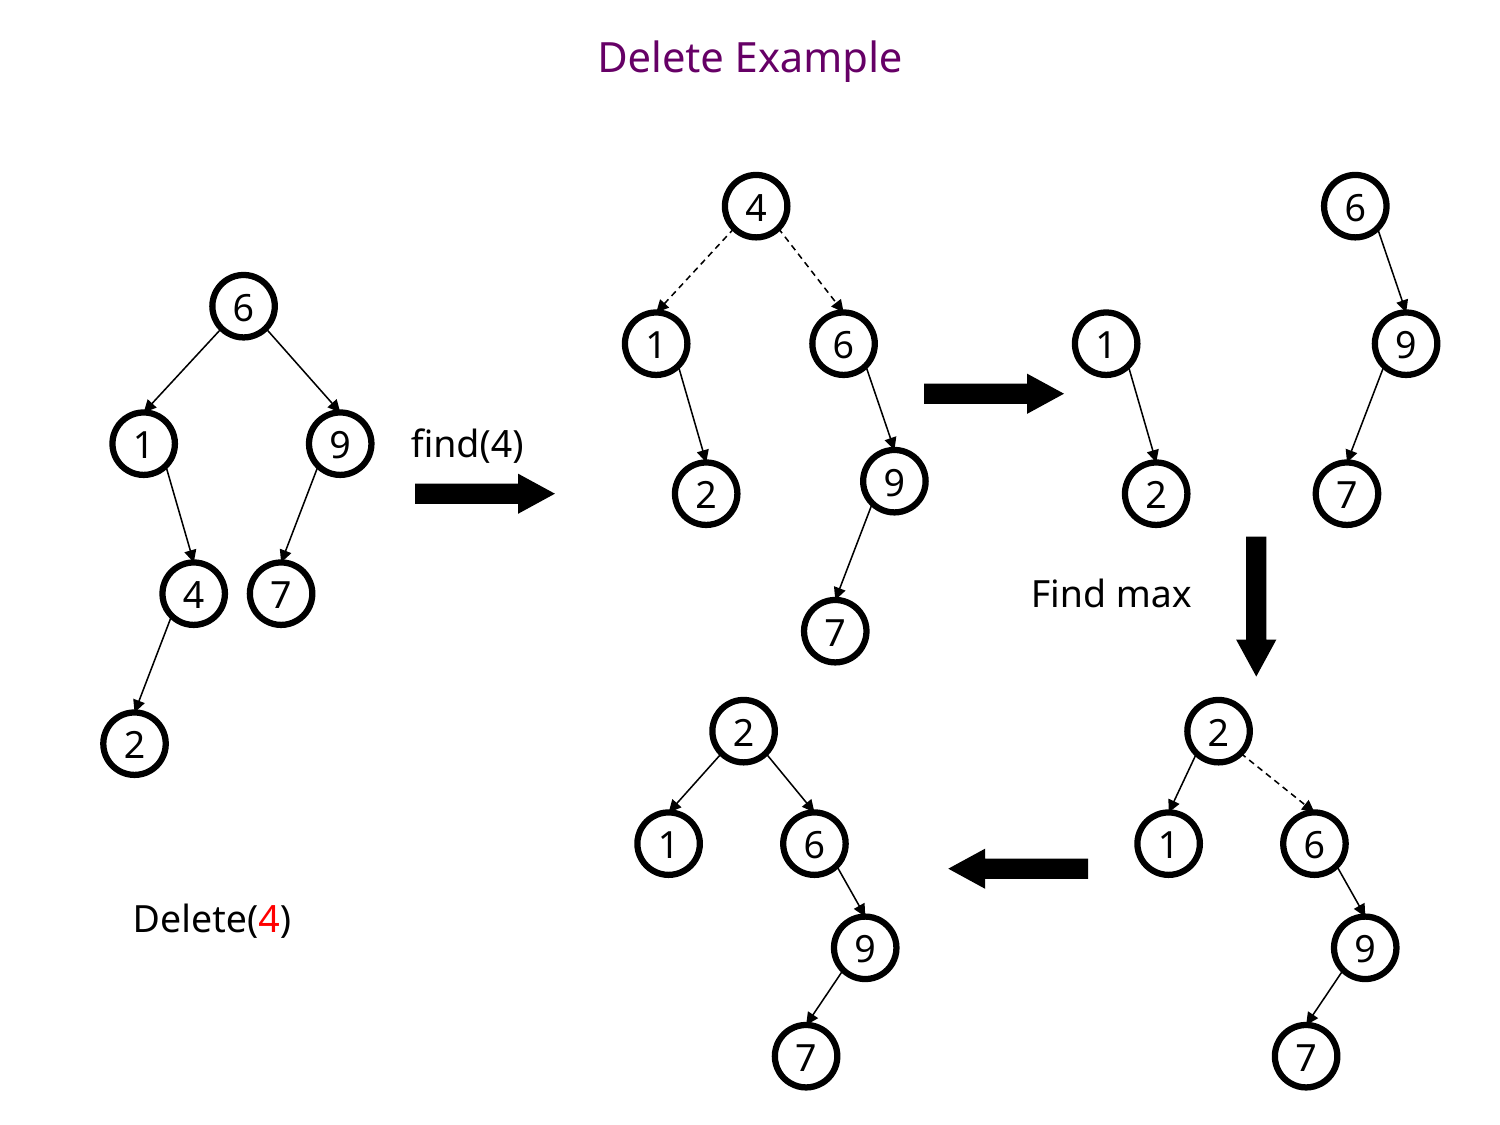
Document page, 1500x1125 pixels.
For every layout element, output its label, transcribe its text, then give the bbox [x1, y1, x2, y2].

text_box 2 [1124, 462, 1188, 525]
text_box 7 [804, 600, 867, 663]
text_box 9 [1374, 312, 1438, 375]
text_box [1128, 368, 1157, 460]
text_box 4 [724, 174, 788, 238]
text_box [668, 755, 722, 810]
text_box 1 [1137, 812, 1200, 875]
title Delete Example [0, 24, 1500, 100]
text_box 9 [833, 916, 897, 980]
text_box 2 [674, 462, 738, 525]
text_box 1 [624, 312, 688, 375]
text_box [949, 849, 1088, 888]
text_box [656, 230, 735, 310]
text_box [1237, 537, 1276, 675]
text_box 6 [1283, 812, 1346, 875]
text_box 7 [249, 562, 313, 625]
text_box 9 [863, 450, 926, 513]
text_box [1240, 755, 1315, 810]
text_box 6 [812, 312, 875, 375]
text_box 1 [112, 412, 175, 475]
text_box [1168, 755, 1197, 810]
text_box 9 [1333, 916, 1397, 980]
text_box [835, 506, 873, 598]
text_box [765, 755, 815, 810]
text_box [836, 868, 866, 914]
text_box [678, 368, 707, 460]
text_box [1377, 230, 1407, 310]
text_box 2 [1187, 699, 1250, 763]
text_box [1305, 972, 1344, 1023]
text_box Delete(4) [117, 887, 307, 948]
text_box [143, 330, 222, 410]
text_box 6 [212, 274, 275, 338]
text_box 1 [1074, 312, 1138, 375]
text_box 7 [1315, 462, 1379, 525]
text_box 2 [103, 712, 166, 775]
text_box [134, 618, 172, 710]
text_box 9 [308, 412, 372, 475]
text_box Find max [1016, 562, 1207, 623]
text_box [165, 468, 194, 560]
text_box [865, 368, 895, 448]
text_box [1336, 868, 1366, 914]
text_box 1 [637, 812, 700, 875]
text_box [805, 972, 844, 1023]
text_box 7 [774, 1025, 838, 1088]
text_box 7 [1274, 1025, 1338, 1088]
text_box 4 [162, 562, 225, 625]
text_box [265, 330, 341, 410]
text_box [415, 474, 554, 513]
text_box [924, 375, 1063, 413]
text_box find(4) [396, 412, 539, 473]
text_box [280, 468, 319, 560]
text_box 6 [783, 812, 846, 875]
text_box 2 [712, 699, 775, 763]
text_box 6 [1324, 174, 1387, 238]
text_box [1346, 368, 1385, 460]
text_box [777, 230, 844, 310]
